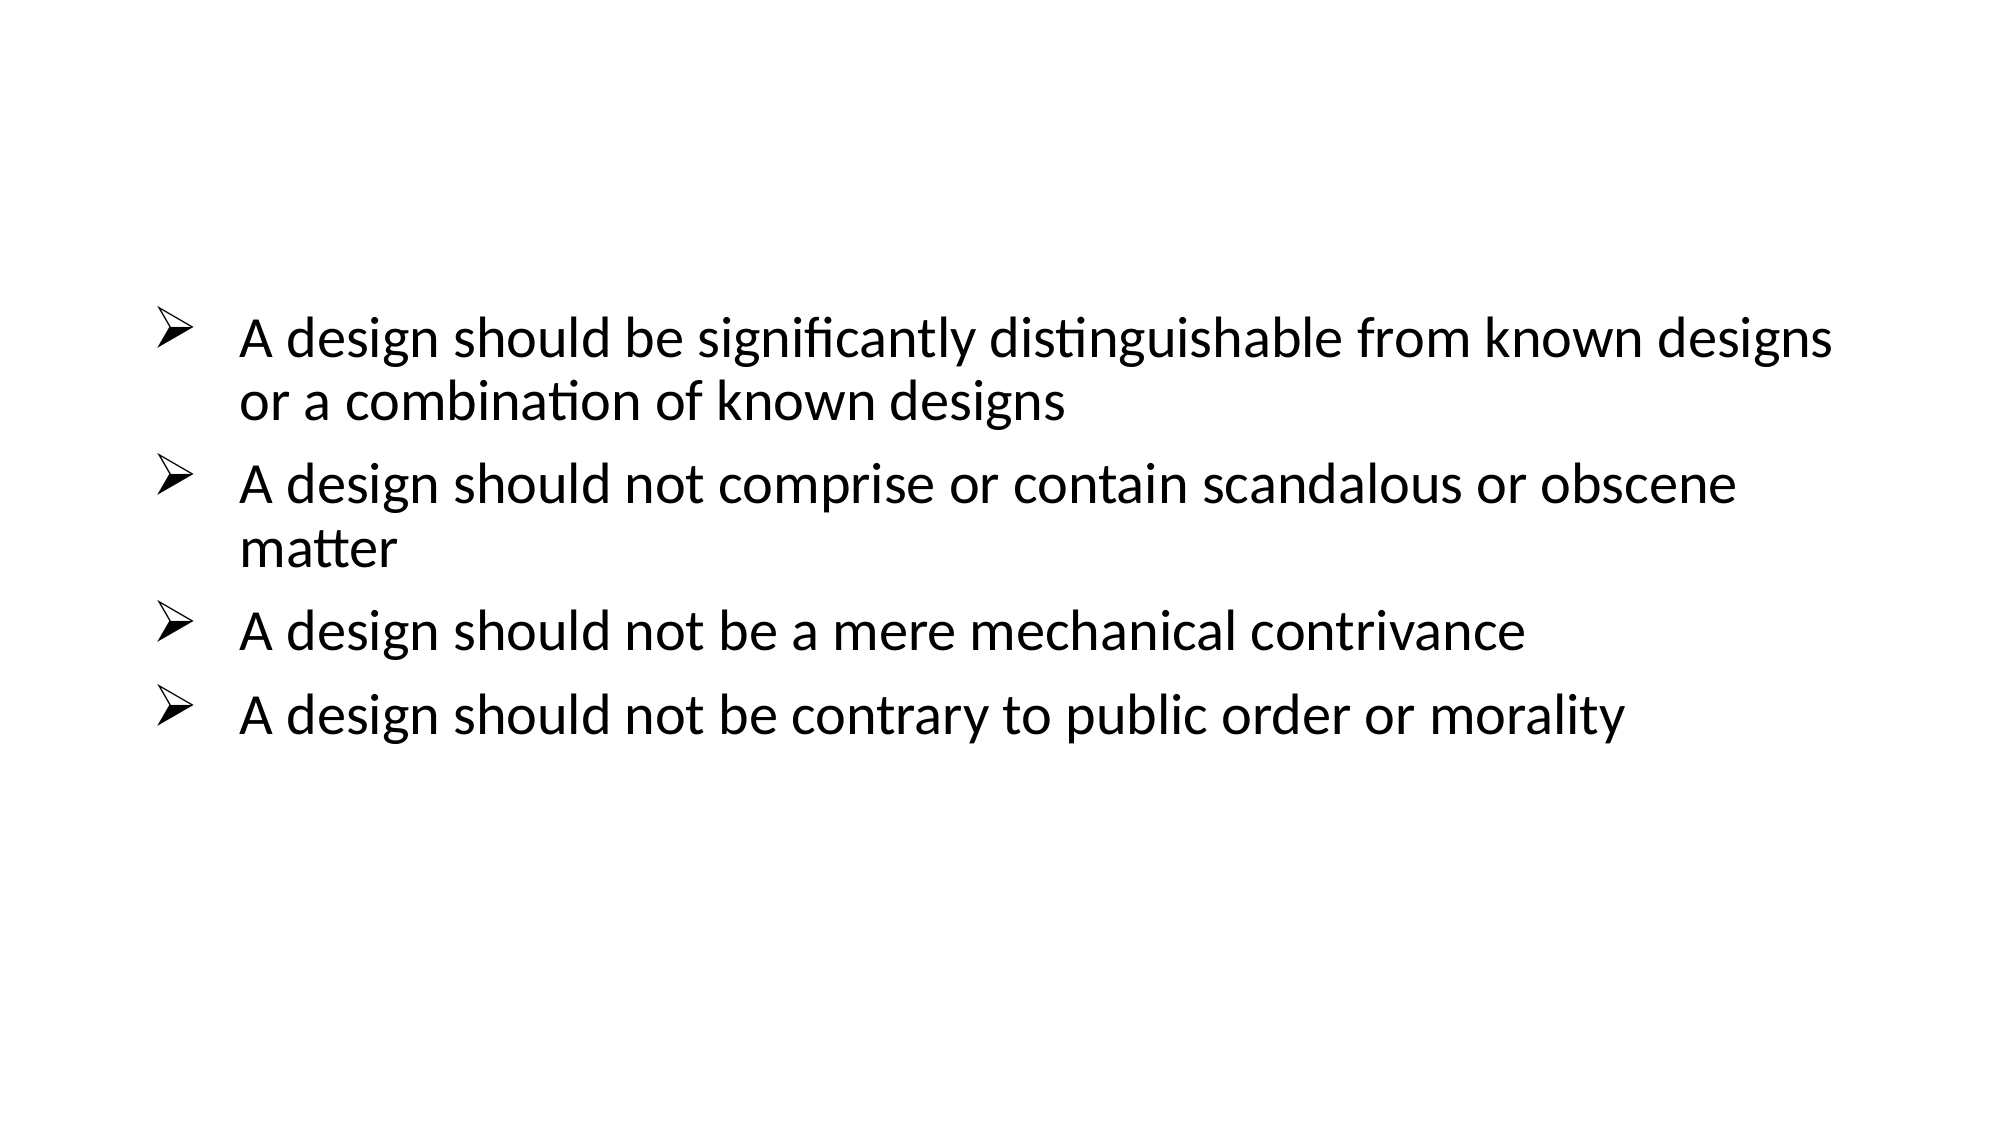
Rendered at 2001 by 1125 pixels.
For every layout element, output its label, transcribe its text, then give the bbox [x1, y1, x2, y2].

list A design should be significantly distinguishable from known designs or a combination of known designs A design should not comprise or contain scandalous or obscene matter A design should not be a mere mechanical contrivance A design should not be contrary to public order or morality [137, 299, 1863, 1014]
